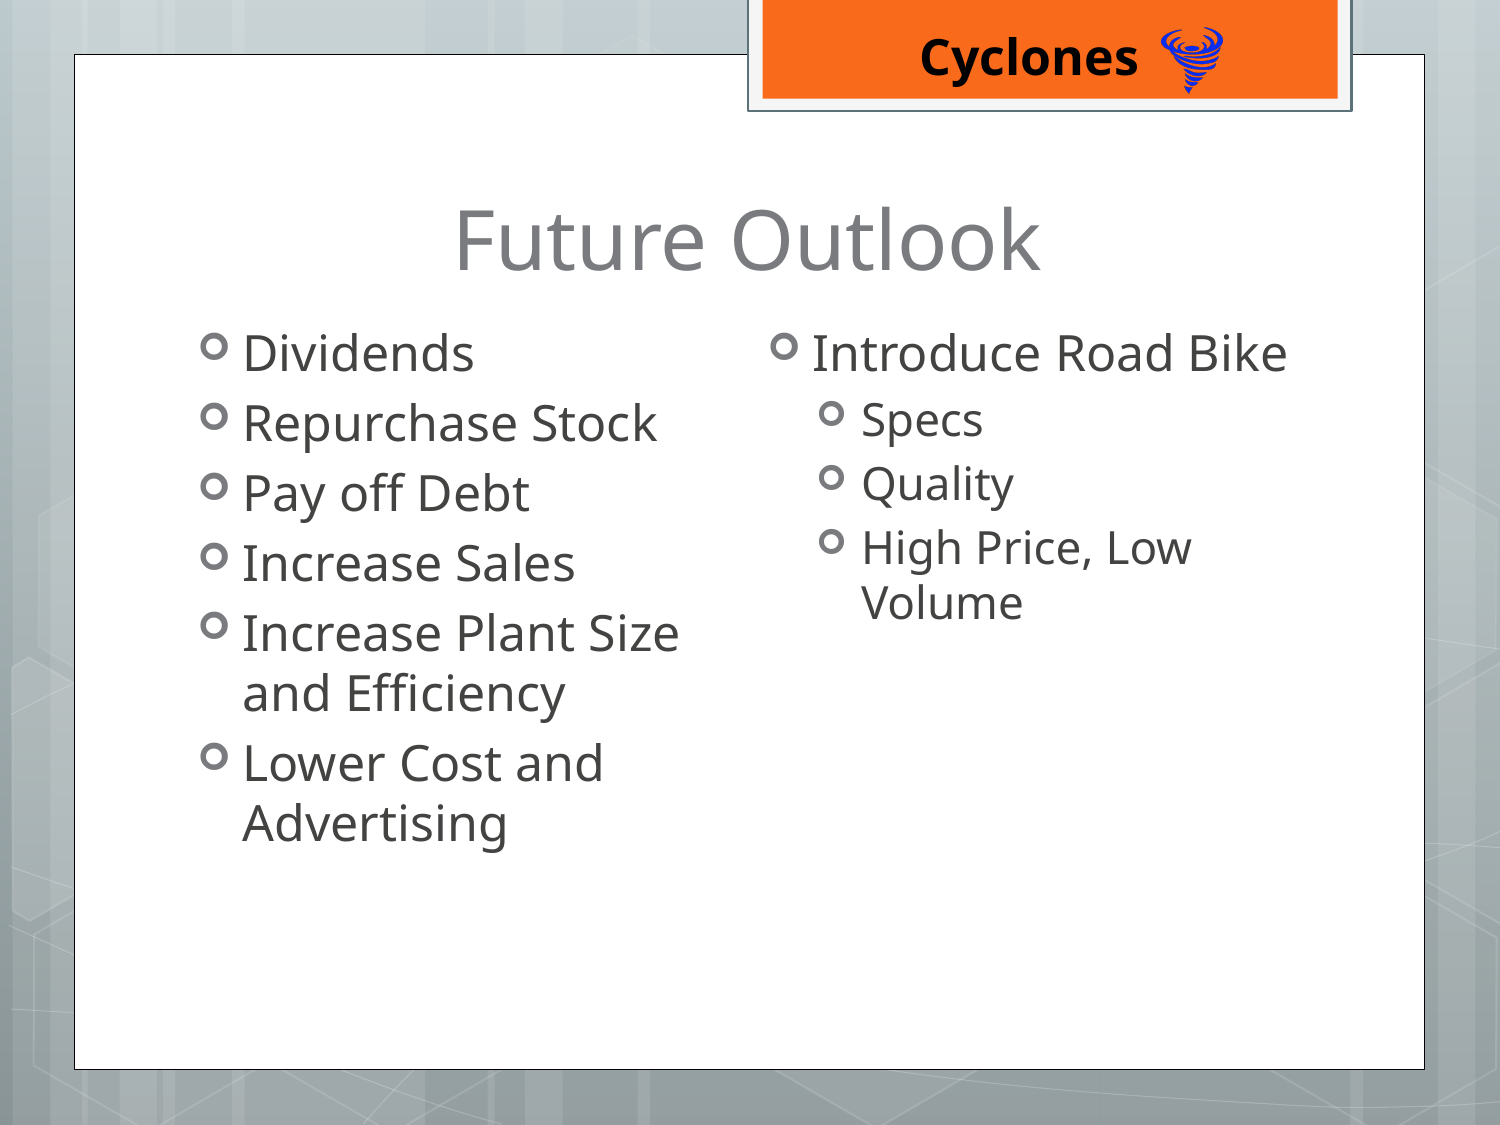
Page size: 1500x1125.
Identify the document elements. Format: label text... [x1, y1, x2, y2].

title Future Outlook [171, 168, 1324, 295]
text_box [904, 17, 1223, 94]
list Dividends Repurchase Stock Pay off Debt Increase Sales Increase Plant Size and Efficiency Lower Cost and Advertising Introduce Road Bike Specs Quality High Price, Low Volume [171, 313, 1341, 957]
